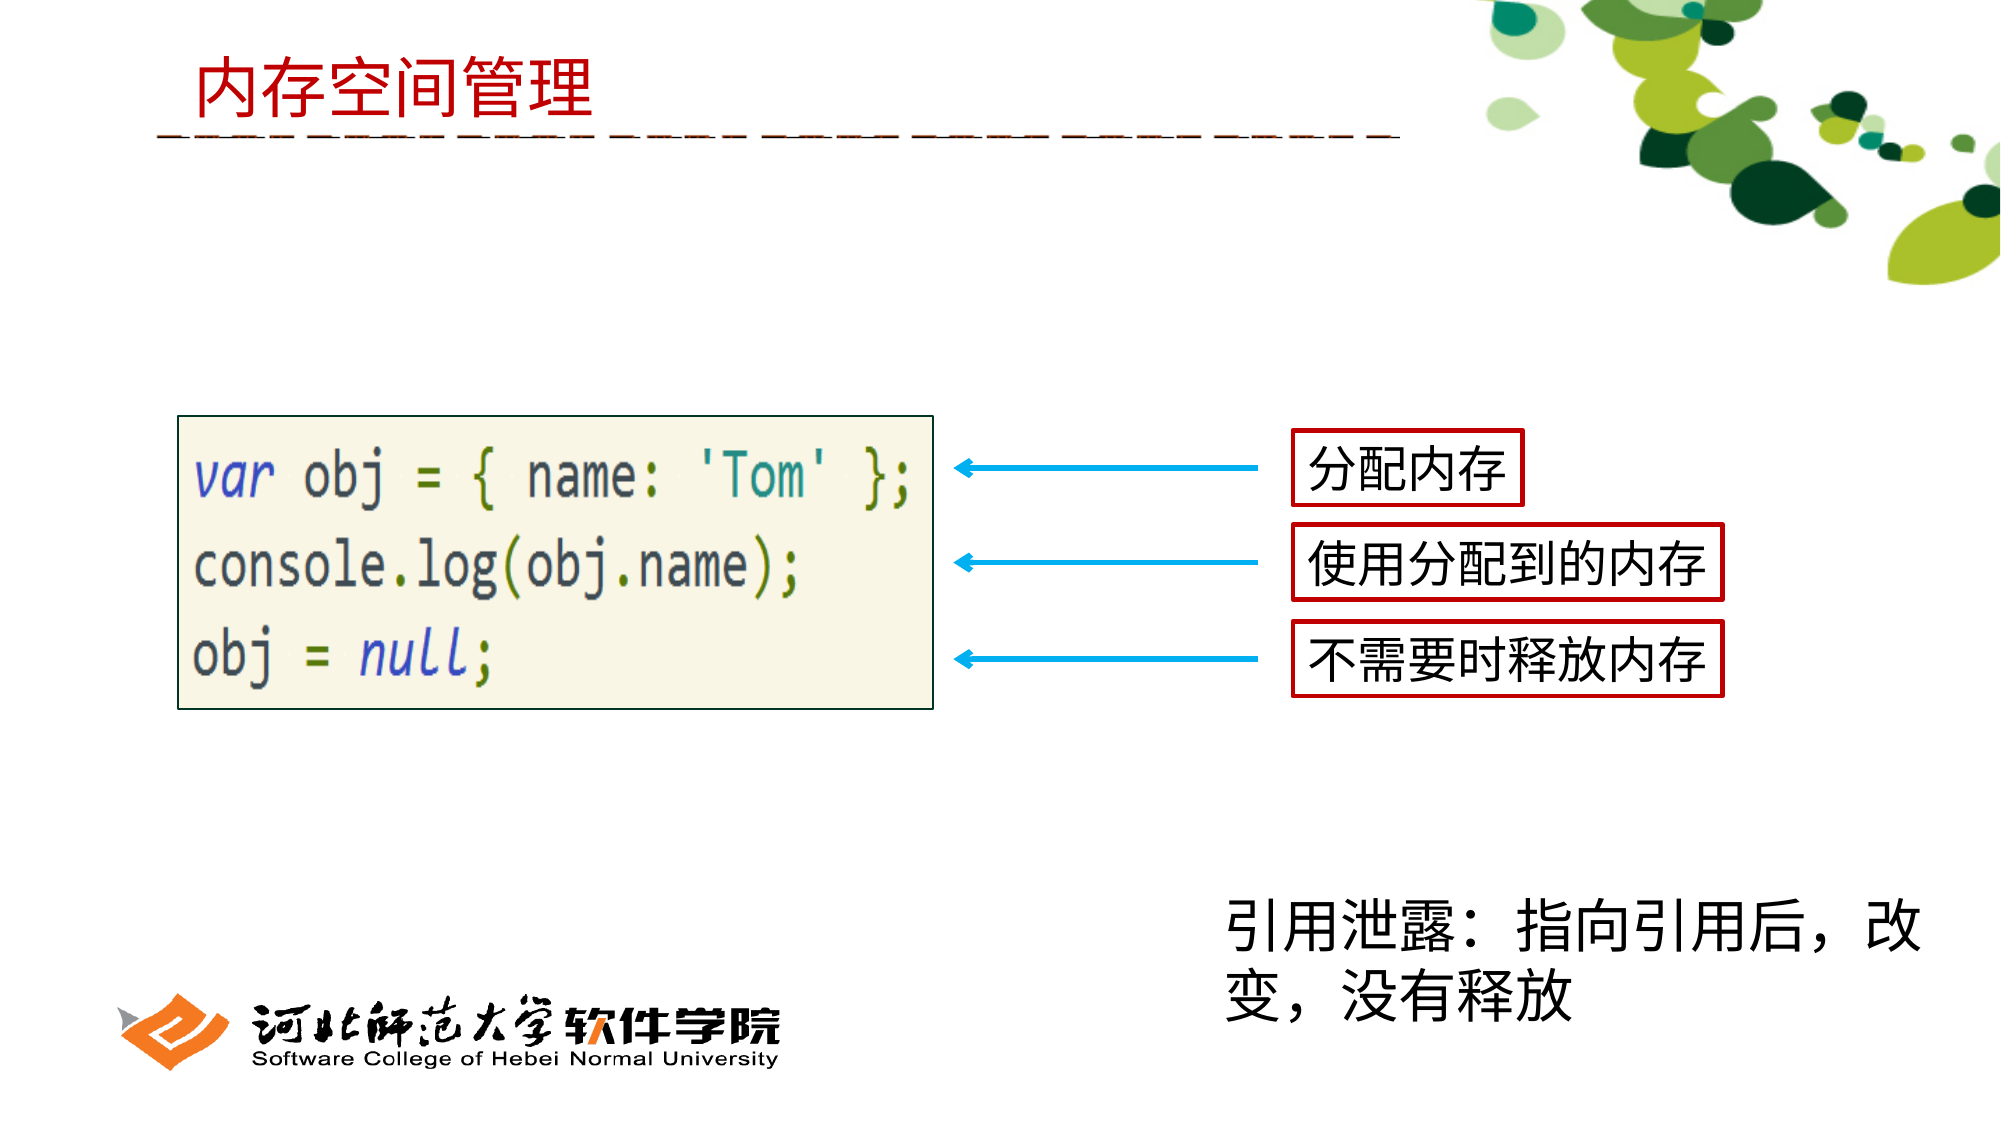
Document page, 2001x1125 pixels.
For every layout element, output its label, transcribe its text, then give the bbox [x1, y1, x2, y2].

text_box 引用泄露：指向引用后，改变，没有释放 [1209, 881, 1948, 1037]
list 内存空间管理 [178, 38, 1523, 120]
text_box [953, 524, 1723, 601]
picture [0, 0, 2001, 1125]
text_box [953, 430, 1523, 506]
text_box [953, 621, 1723, 698]
